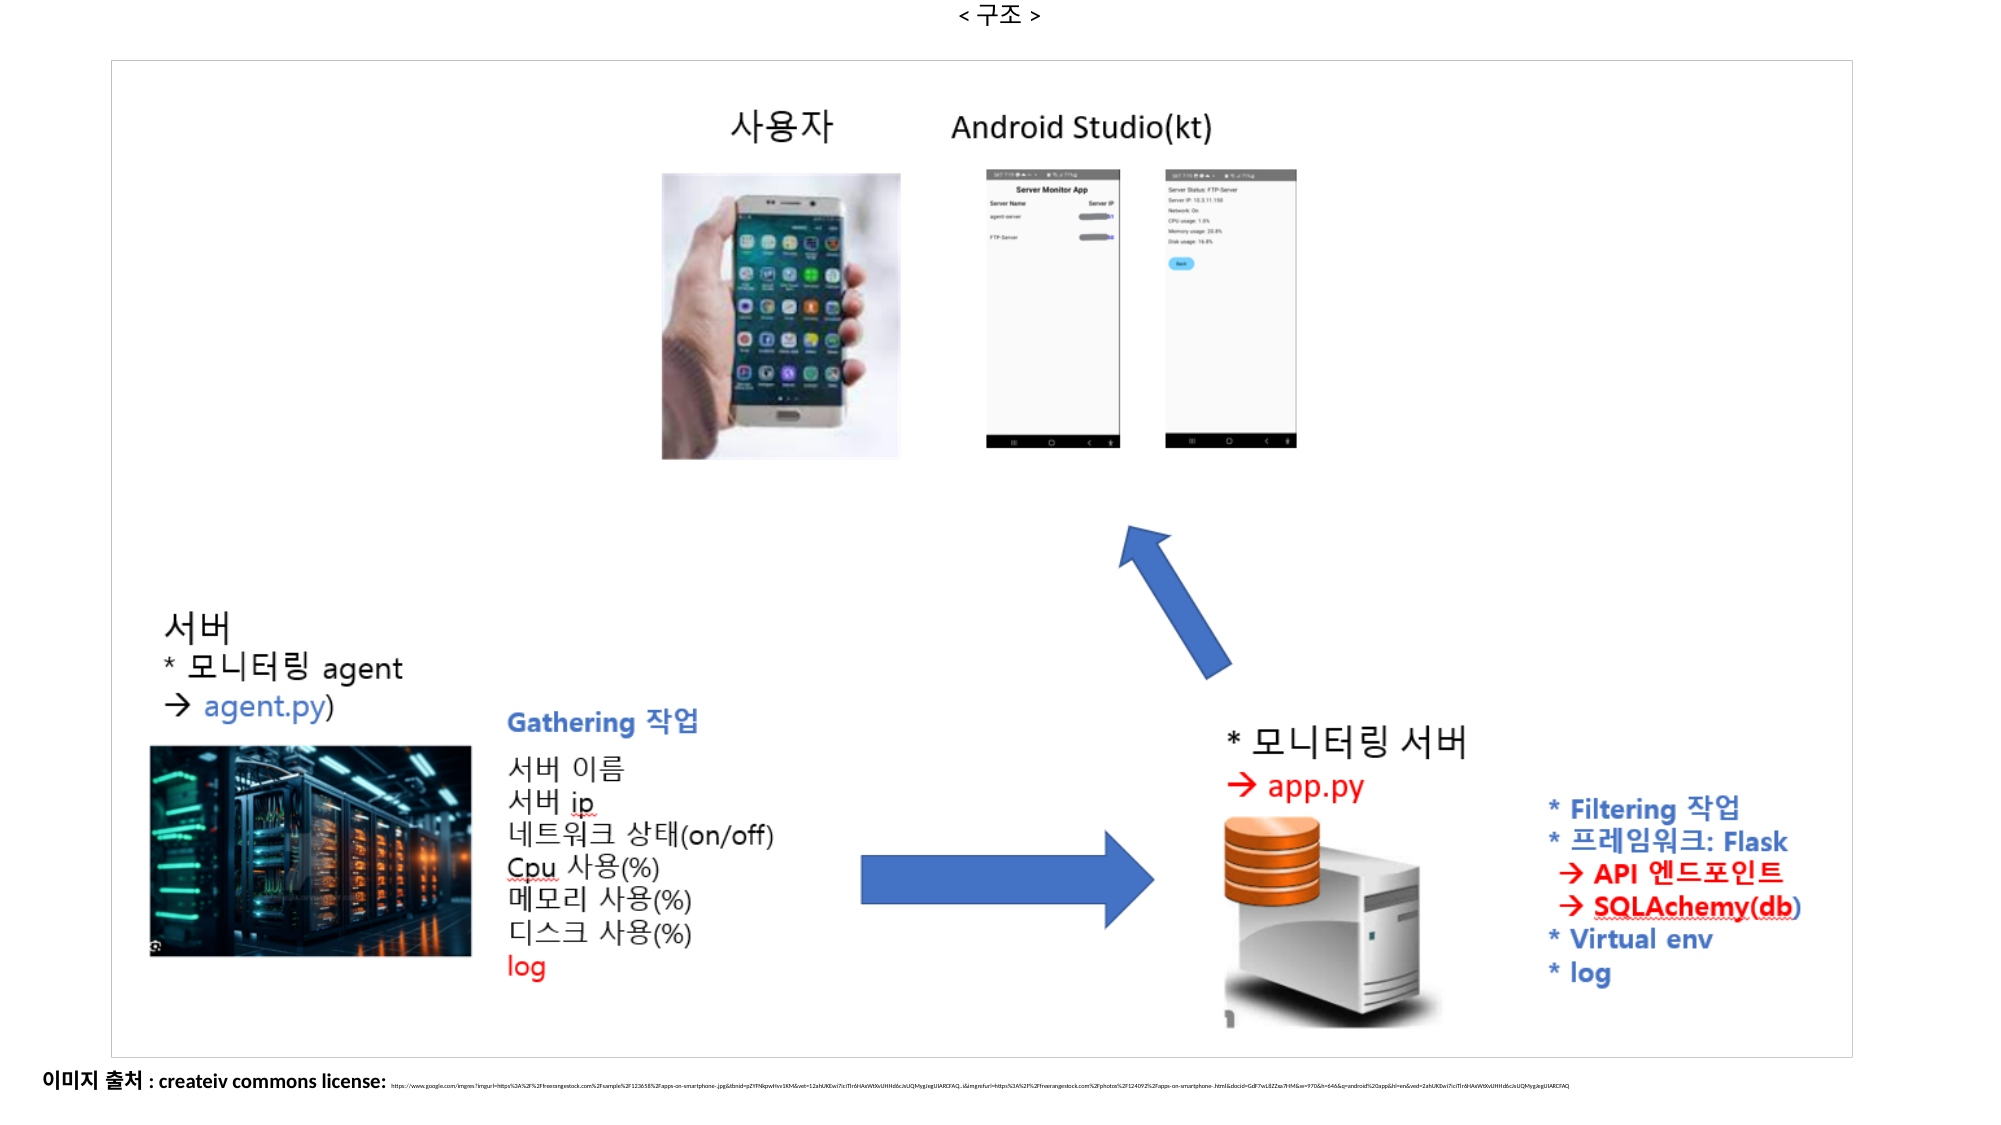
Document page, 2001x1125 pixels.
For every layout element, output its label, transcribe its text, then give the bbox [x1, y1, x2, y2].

text_box 이미지 출처: createiv commons license: https://www.google.com/imgres?imgurl=https%3A%2F%2Ffreerangestock.com%2Fsample%2F123658%2Fapps-on-smartphone-.jpg&tbnid=pZYFNkpwHvv1KM&vet=12ahUKEwi7iciTlr6HAxWtXvUHHd6cJsUQMygJegUIARCFAQ..i&imgrefurl=https%3A%2F%2Ffreerangestock.com%2Fphotos%2F124092%2Fapps-on-smartphone-.html&docid=GdF7wL8ZZxa7HM&w=970&h=646&q=android%20app&hl=en&ved=2ahUKEwi7iciTlr6HAxWtXvUHHd6cJsUQMygJegUIARCFAQ [27, 1059, 1934, 1100]
text_box <구조> [943, 0, 1057, 58]
picture [109, 58, 1855, 1061]
